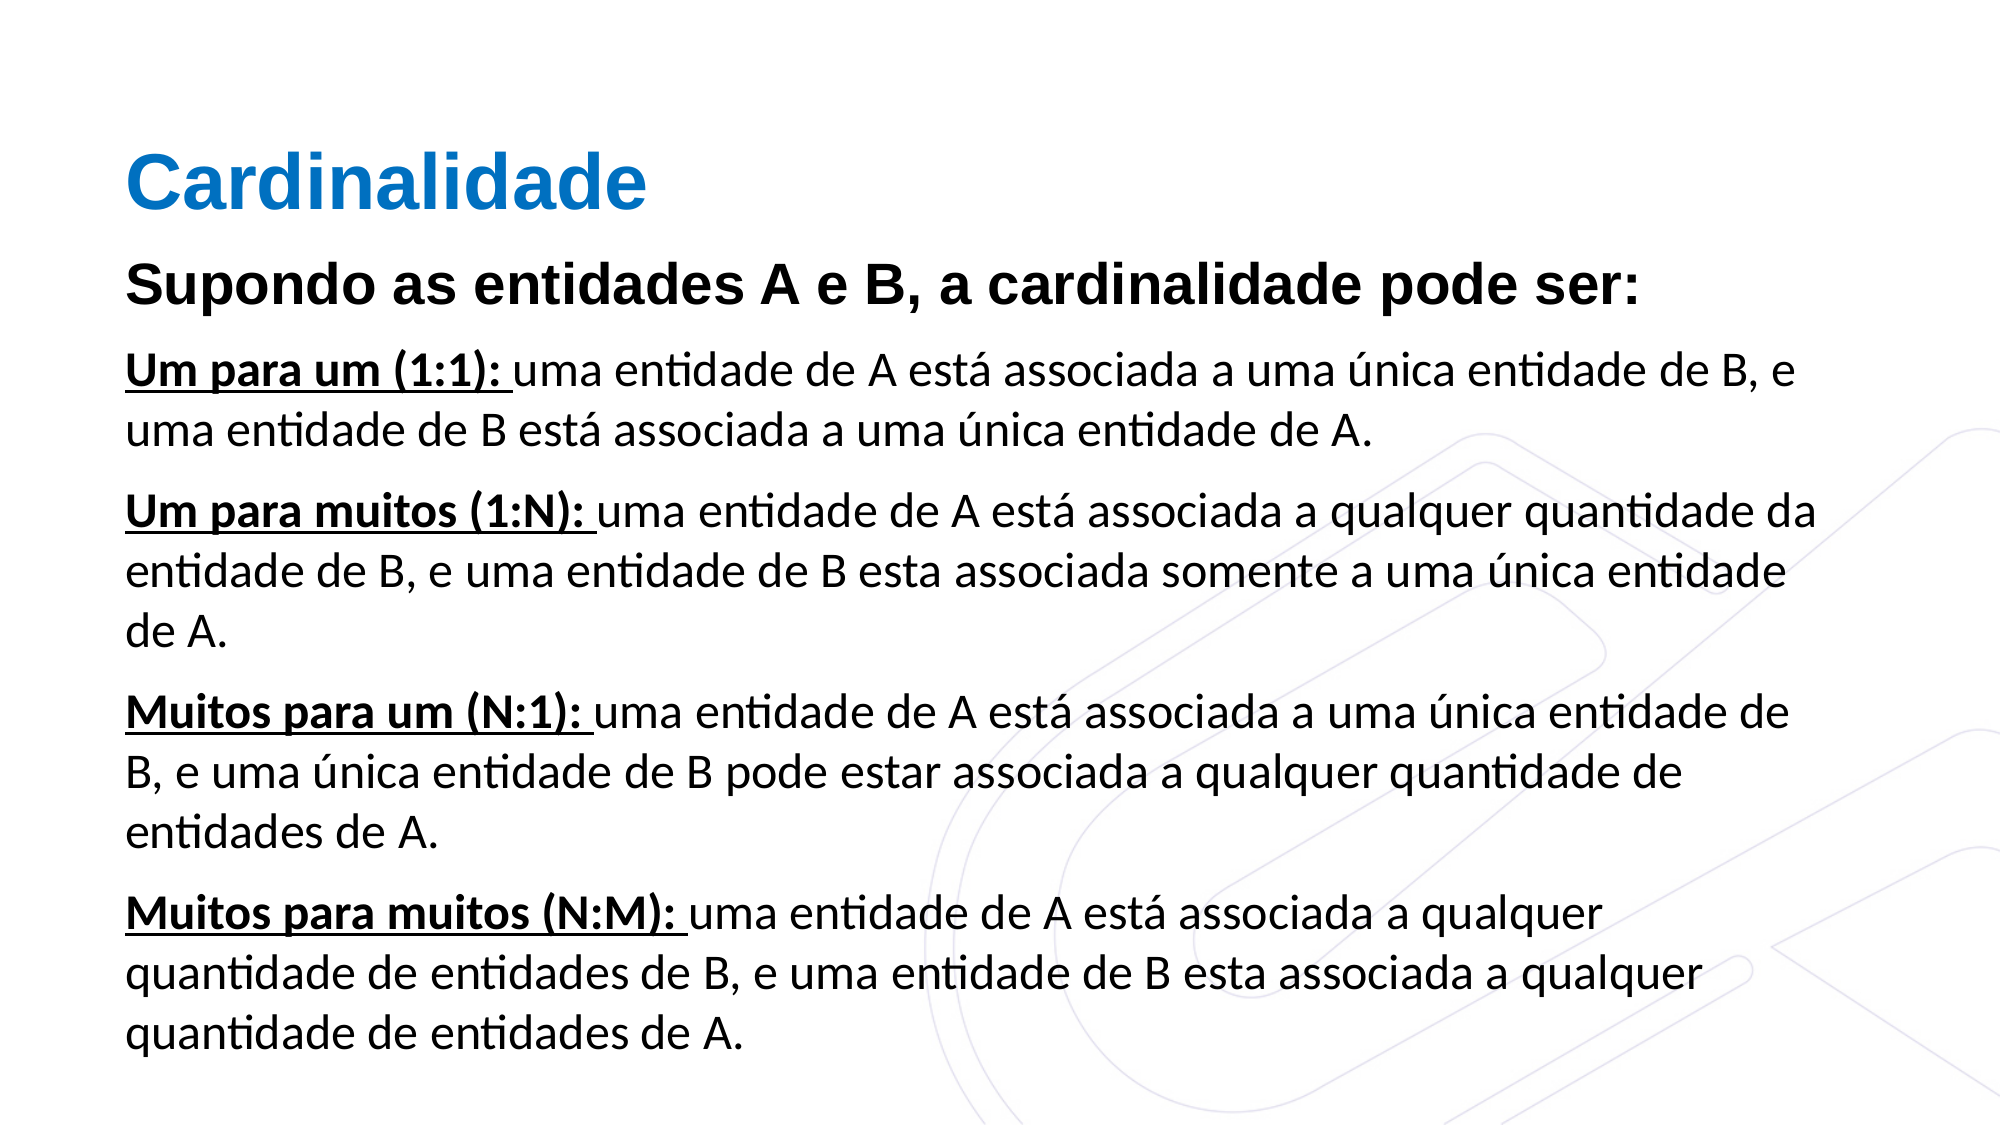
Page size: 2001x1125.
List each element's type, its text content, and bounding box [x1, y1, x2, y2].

list Cardinalidade Supondo as entidades A e B, a cardinalidade pode ser: Um para um (1:1): uma entidade de A está associada a uma única entidade de B, e uma entidade de B está associada a uma única entidade de A. Um para muitos (1:N): uma entidade de A está associada a qualquer quantidade da entidade de B, e uma entidade de B esta associada somente a uma única entidade de A. Muitos para um (N:1): uma entidade de A está associada a uma única entidade de B, e uma única entidade de B pode estar associada a qualquer quantidade de entidades de A. Muitos para muitos (N:M): uma entidade de A está associada a qualquer quantidade de entidades de B, e uma entidade de B esta associada a qualquer quantidade de entidades de A. [109, 122, 1835, 1087]
